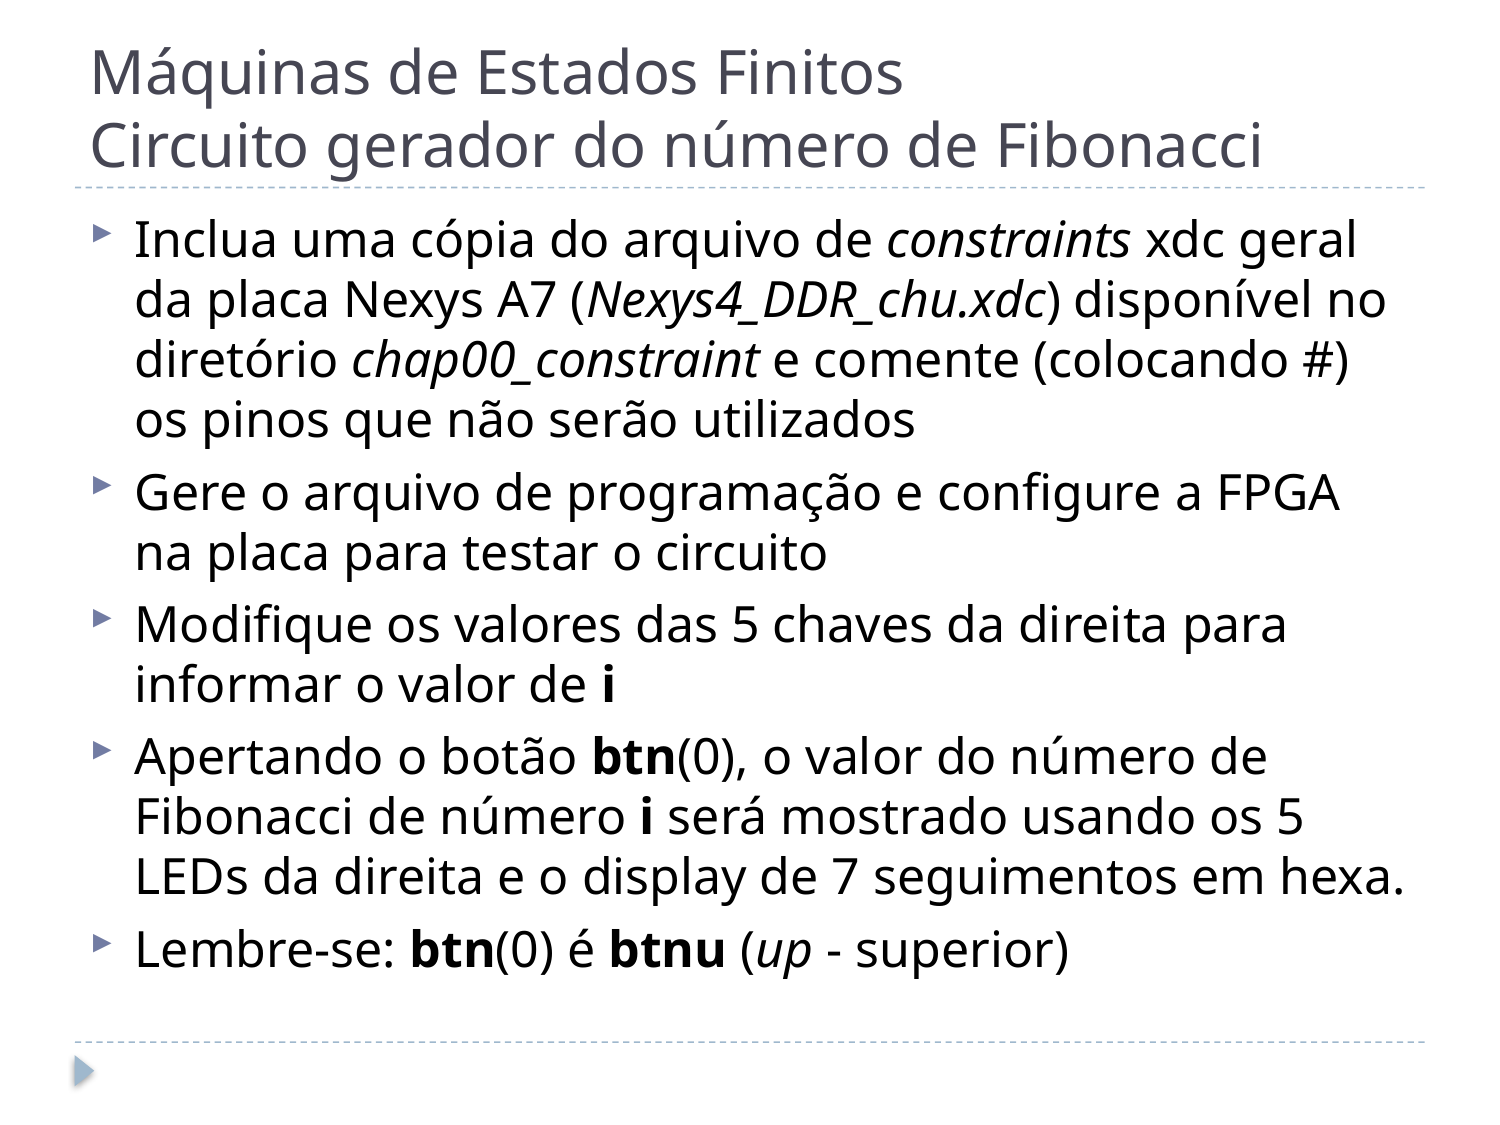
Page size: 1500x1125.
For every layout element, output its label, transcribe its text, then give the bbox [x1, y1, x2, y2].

list Inclua uma cópia do arquivo de constraints xdc geral da placa Nexys A7 (Nexys4_DDR_chu.xdc) disponível no diretório chap00_constraint e comente (colocando #) os pinos que não serão utilizados Gere o arquivo de programação e configure a FPGA na placa para testar o circuito Modifique os valores das 5 chaves da direita para informar o valor de i Apertando o botão btn(0), o valor do número de Fibonacci de número i será mostrado usando os 5 LEDs da direita e o display de 7 seguimentos em hexa. Lembre-se: btn(0) é btnu (up - superior) [75, 200, 1425, 1010]
title Máquinas de Estados Finitos Circuito gerador do número de Fibonacci [75, 24, 1425, 188]
